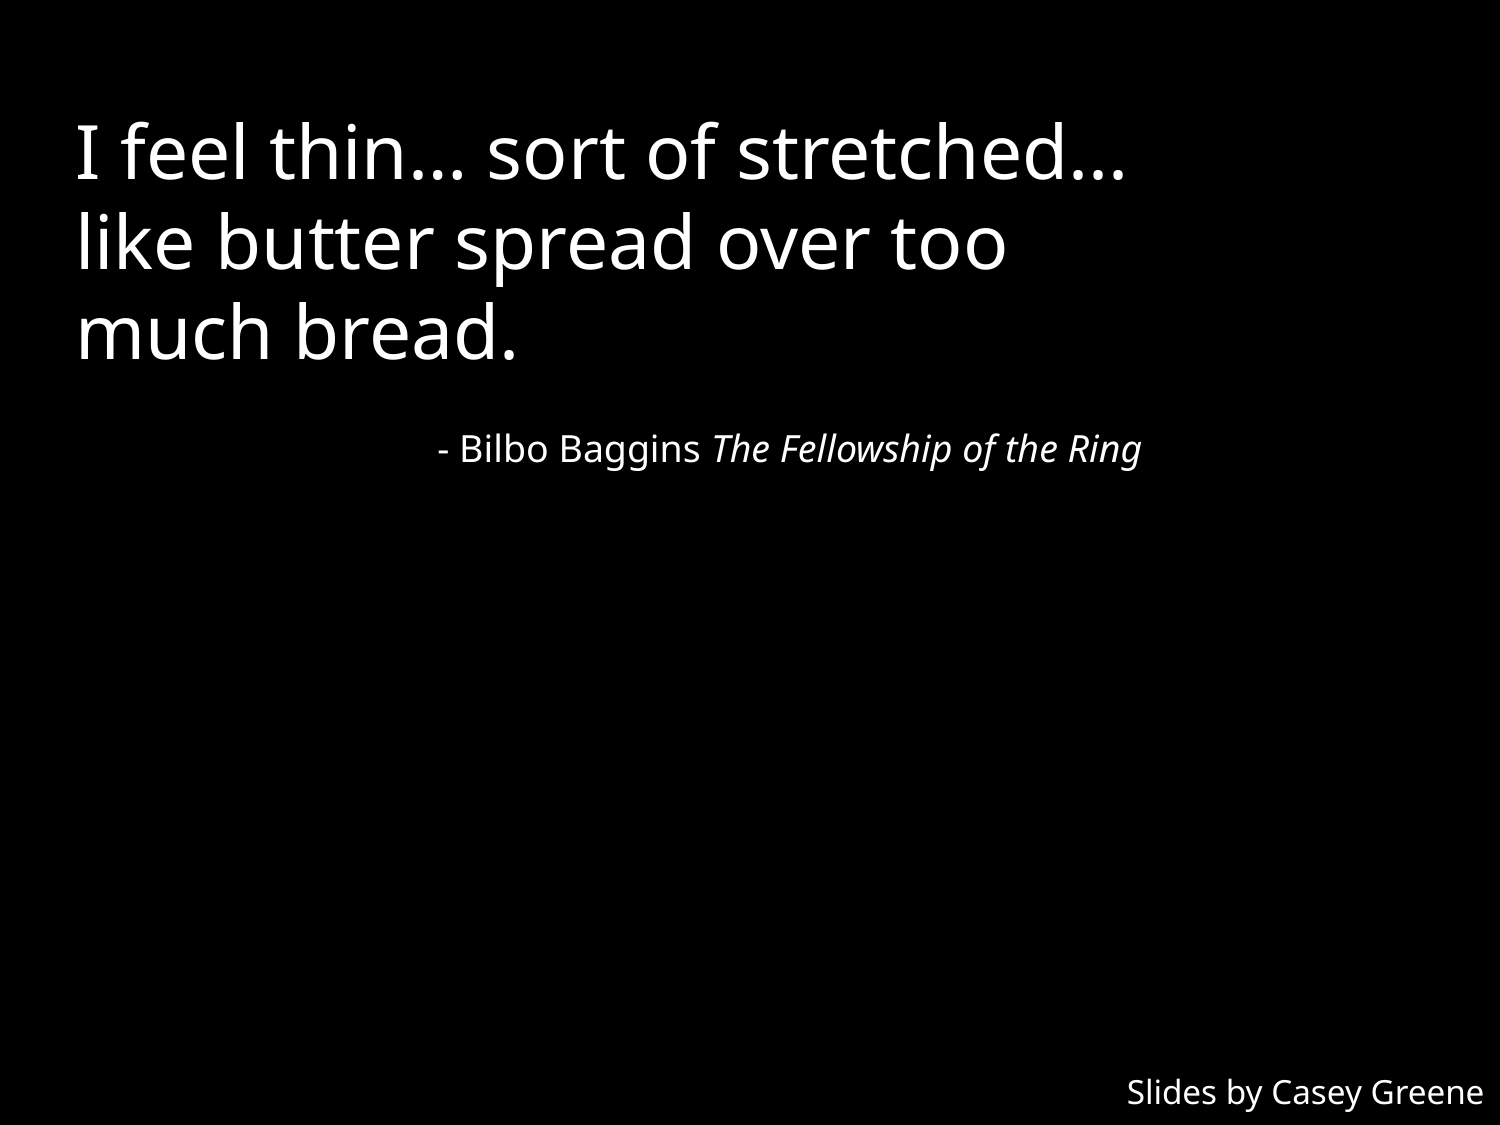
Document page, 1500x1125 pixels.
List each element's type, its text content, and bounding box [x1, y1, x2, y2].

text_box I feel thin… sort of stretched... like butter spread over too much bread. [60, 72, 1164, 407]
text_box Slides by Casey Greene [708, 1058, 1500, 1125]
text_box - Bilbo Baggins The Fellowship of the Ring [366, 386, 1158, 510]
